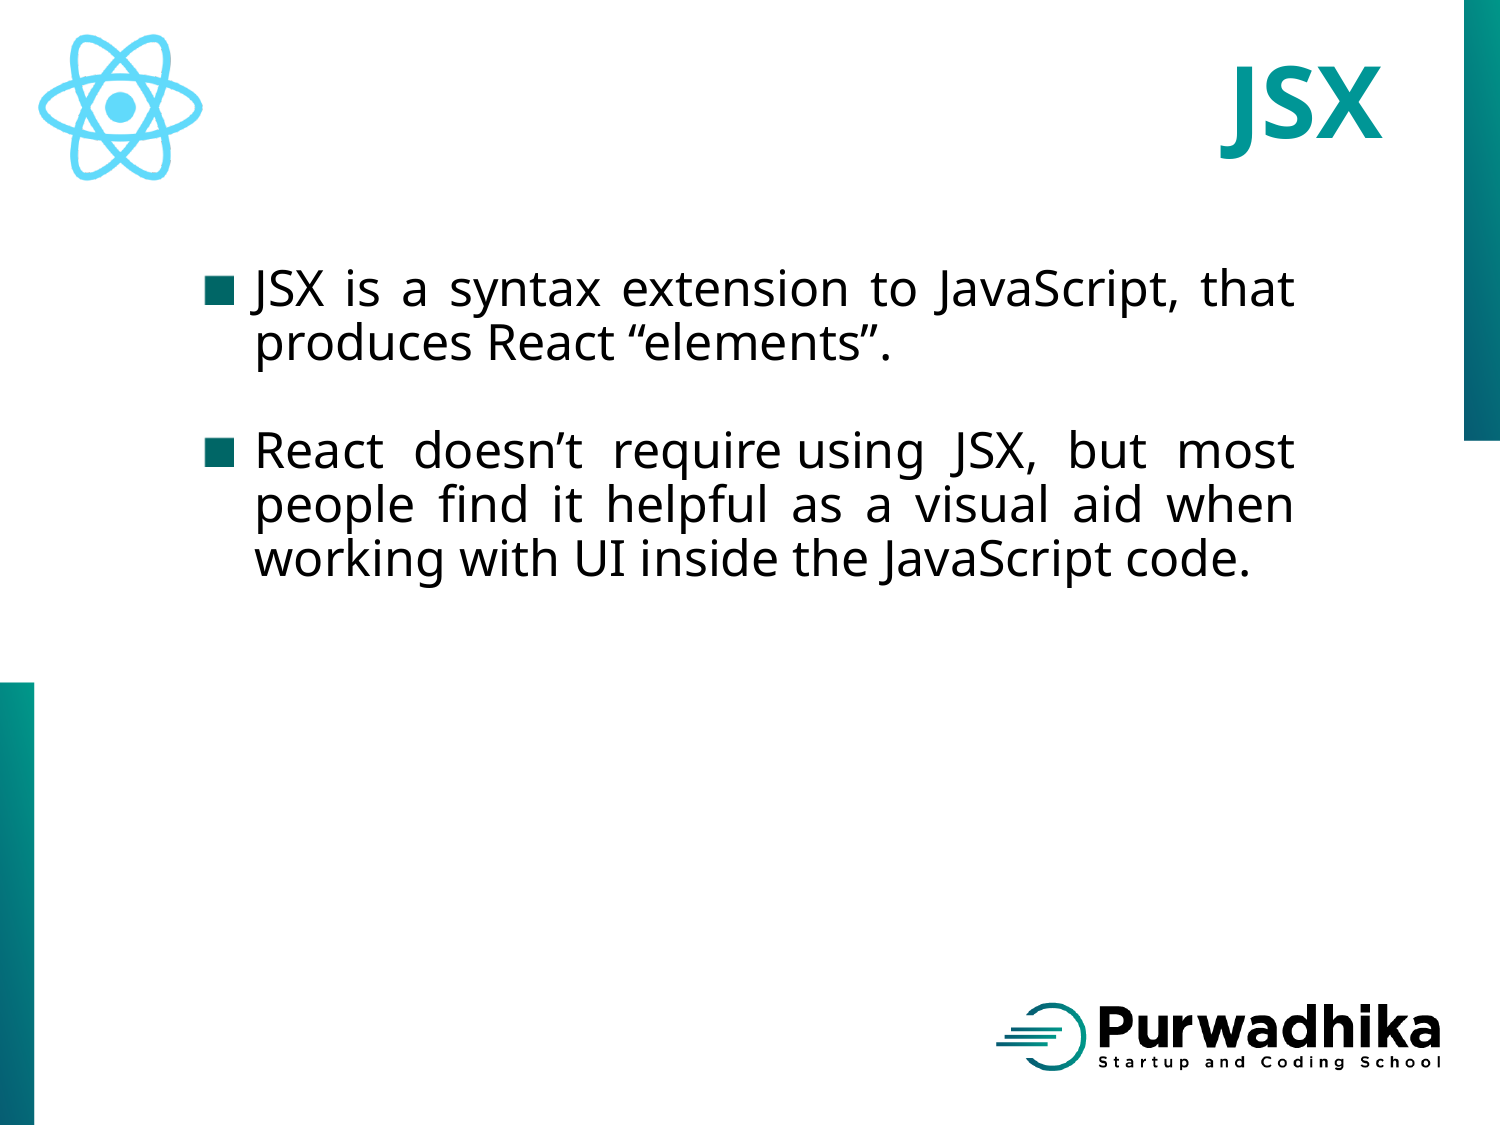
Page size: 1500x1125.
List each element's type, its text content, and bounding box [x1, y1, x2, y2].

picture [0, 0, 1500, 1125]
text_box JSX [1125, 5, 1488, 207]
text_box JSX is a syntax extension to JavaScript, that produces React “elements”. React doesn’t require using JSX, but most people find it helpful as a visual aid when working with UI inside the JavaScript code. [183, 256, 1312, 1048]
